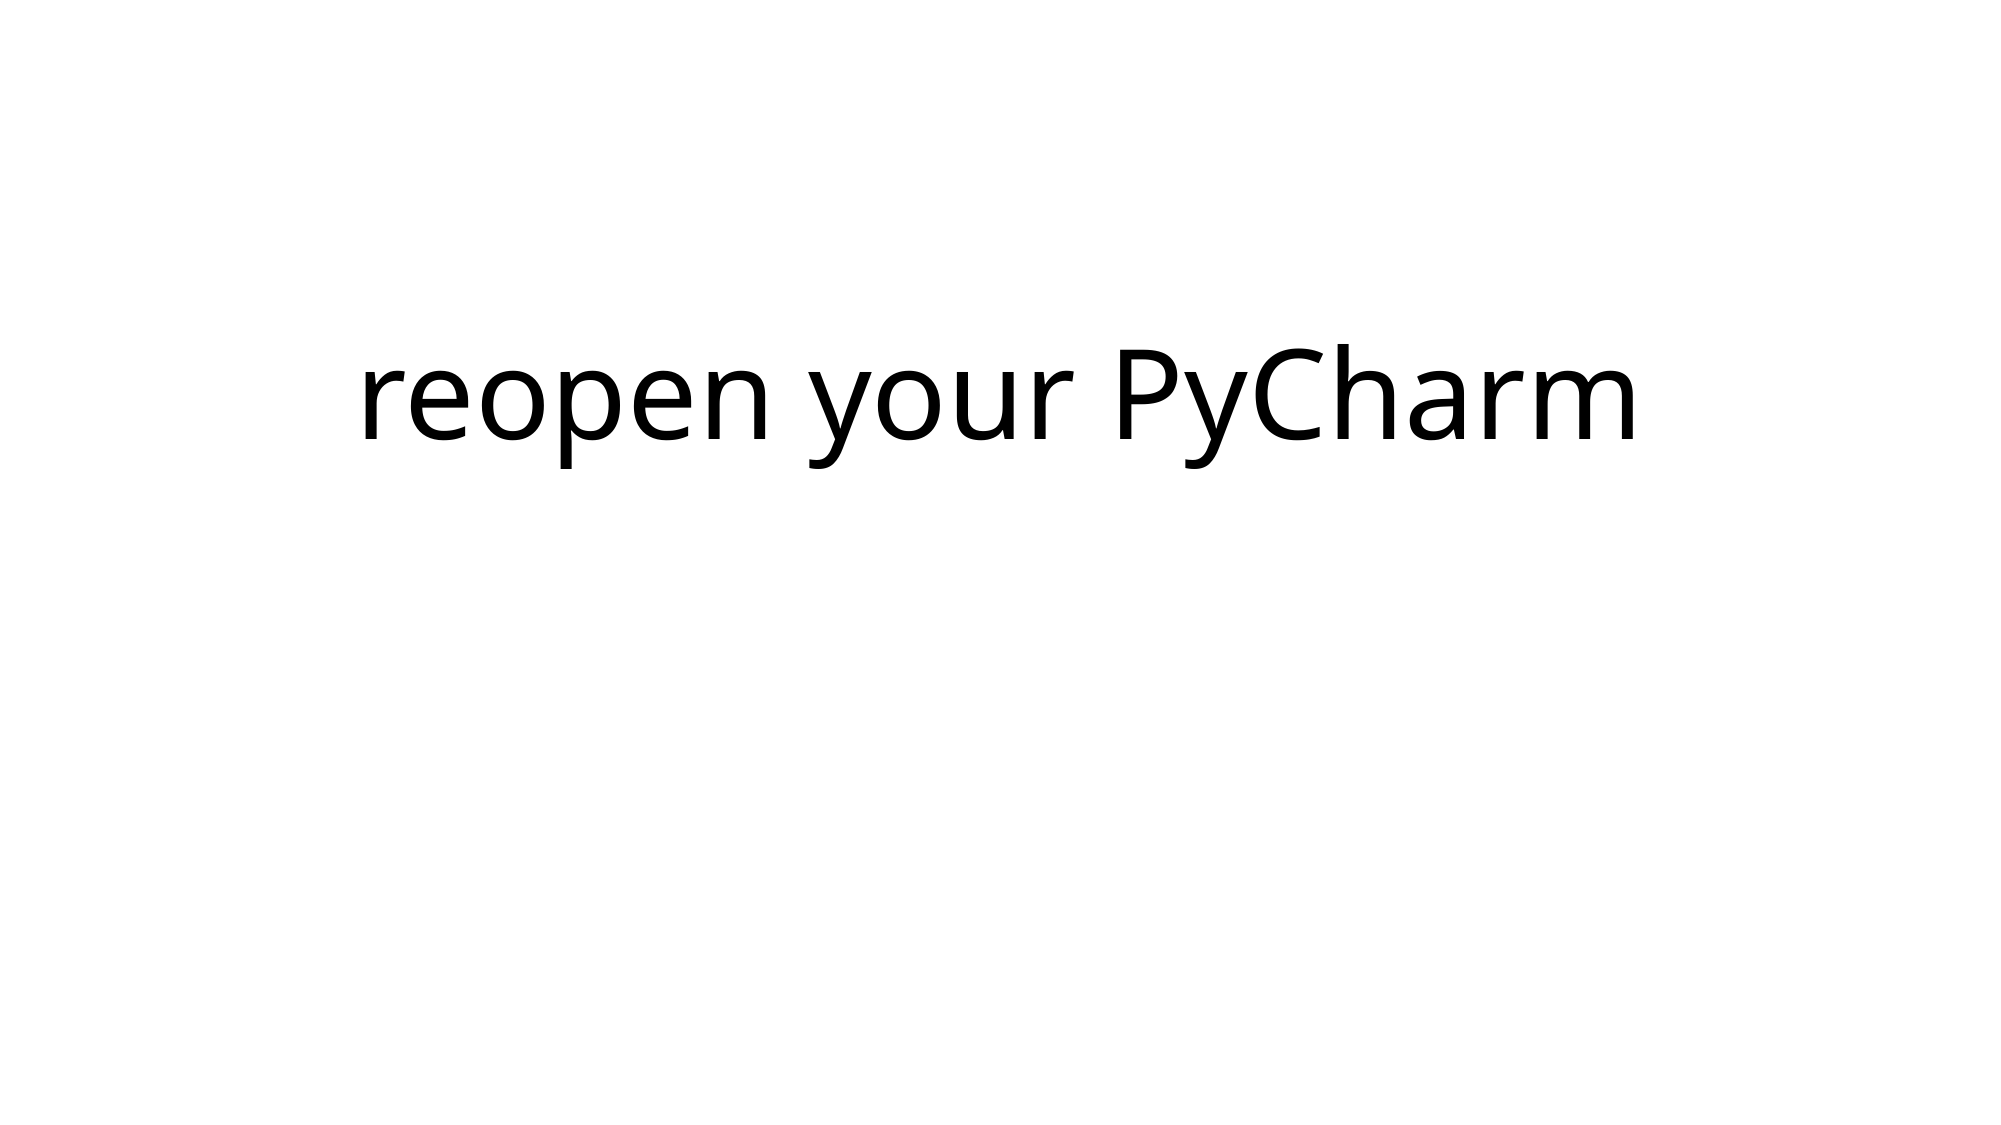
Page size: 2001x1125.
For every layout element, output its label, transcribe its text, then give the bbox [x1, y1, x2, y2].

title reopen your PyCharm [249, 82, 1750, 474]
